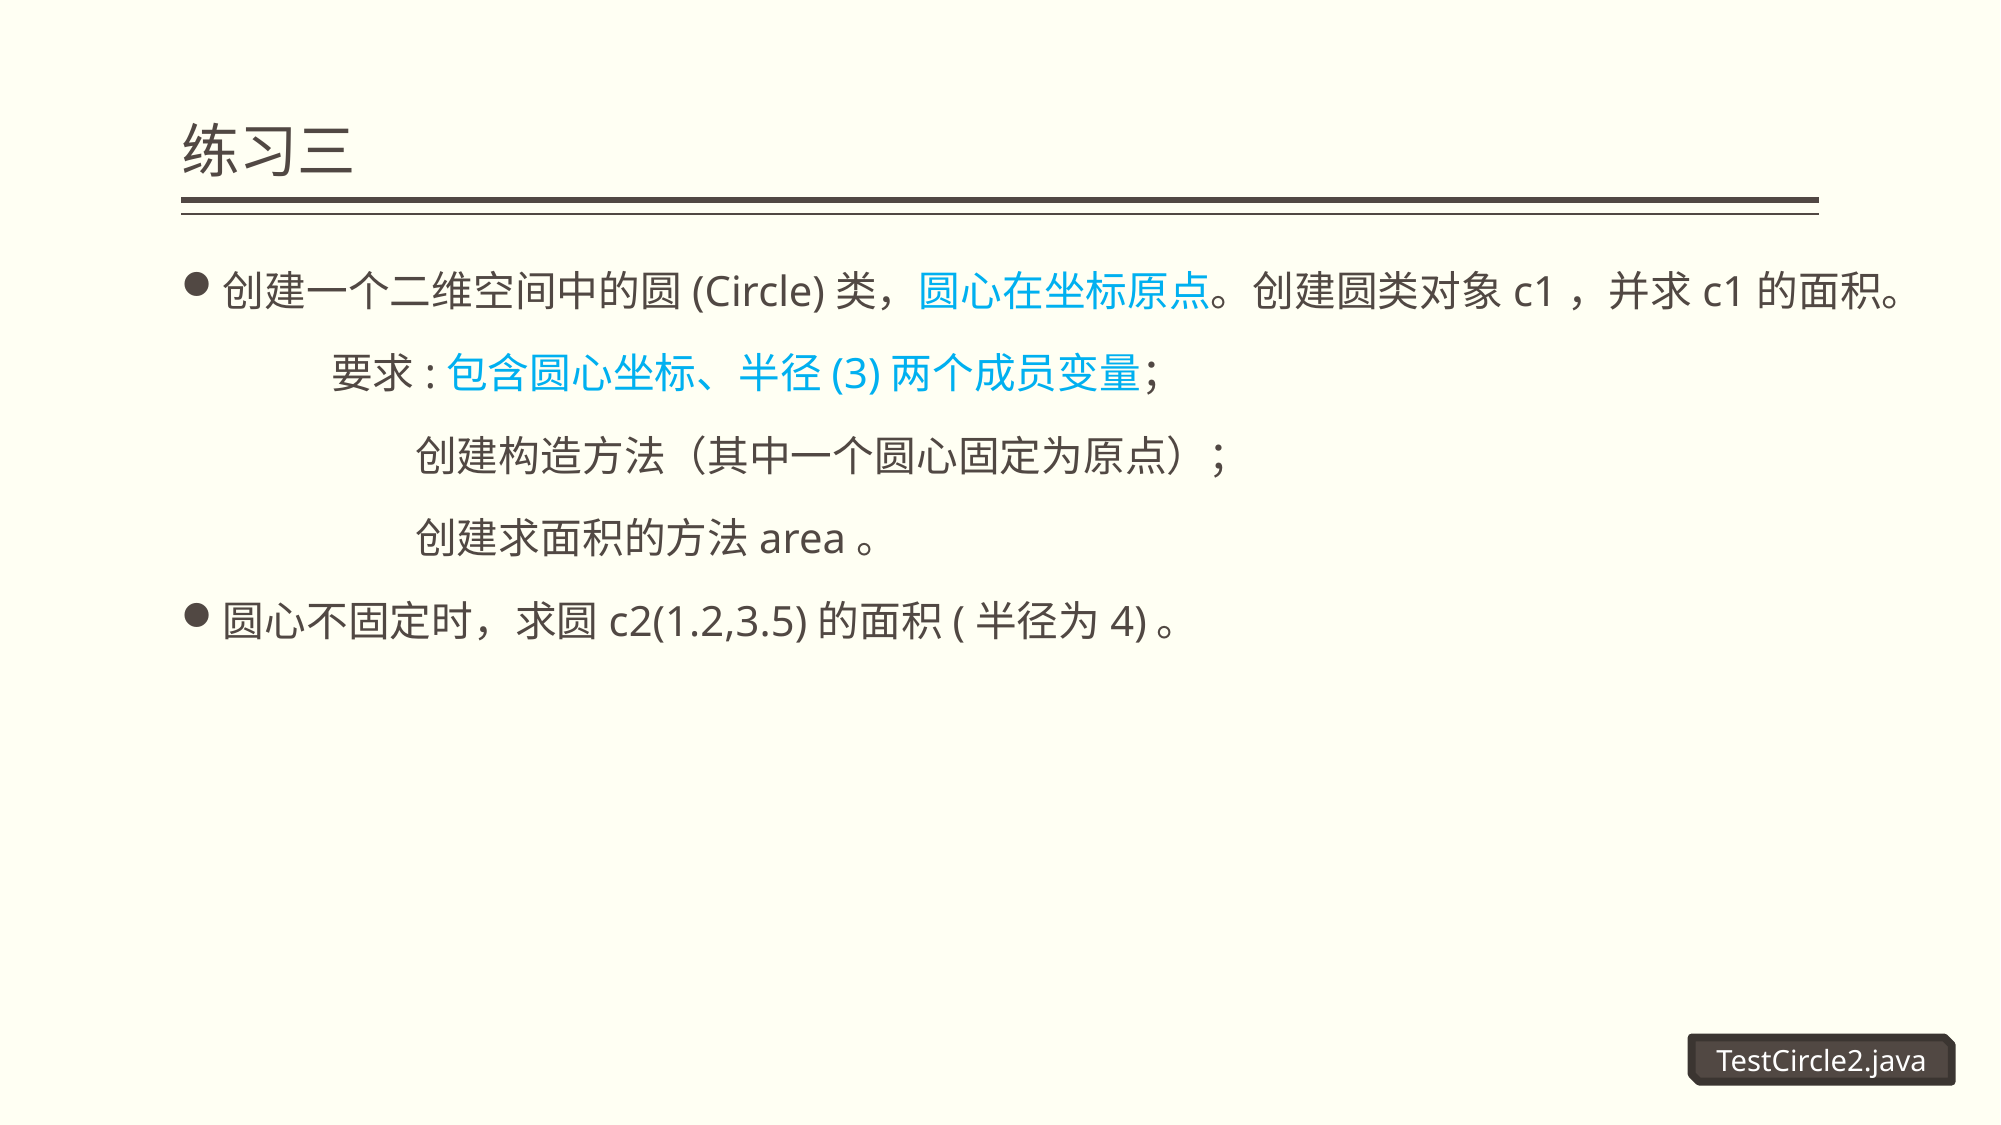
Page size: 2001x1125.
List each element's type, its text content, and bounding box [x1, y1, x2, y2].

text_box TestCircle2.java [1687, 1033, 1956, 1086]
list 创建一个二维空间中的圆(Circle)类，圆心在坐标原点。创建圆类对象c1，并求c1的面积。 要求:包含圆心坐标、半径(3)两个成员变量； 创建构造方法（其中一个圆心固定为原点）； 创建求面积的方法area。 圆心不固定时，求圆c2(1.2,3.5)的面积(半径为4)。 [181, 262, 1919, 1013]
title 练习三 [181, 12, 1819, 193]
